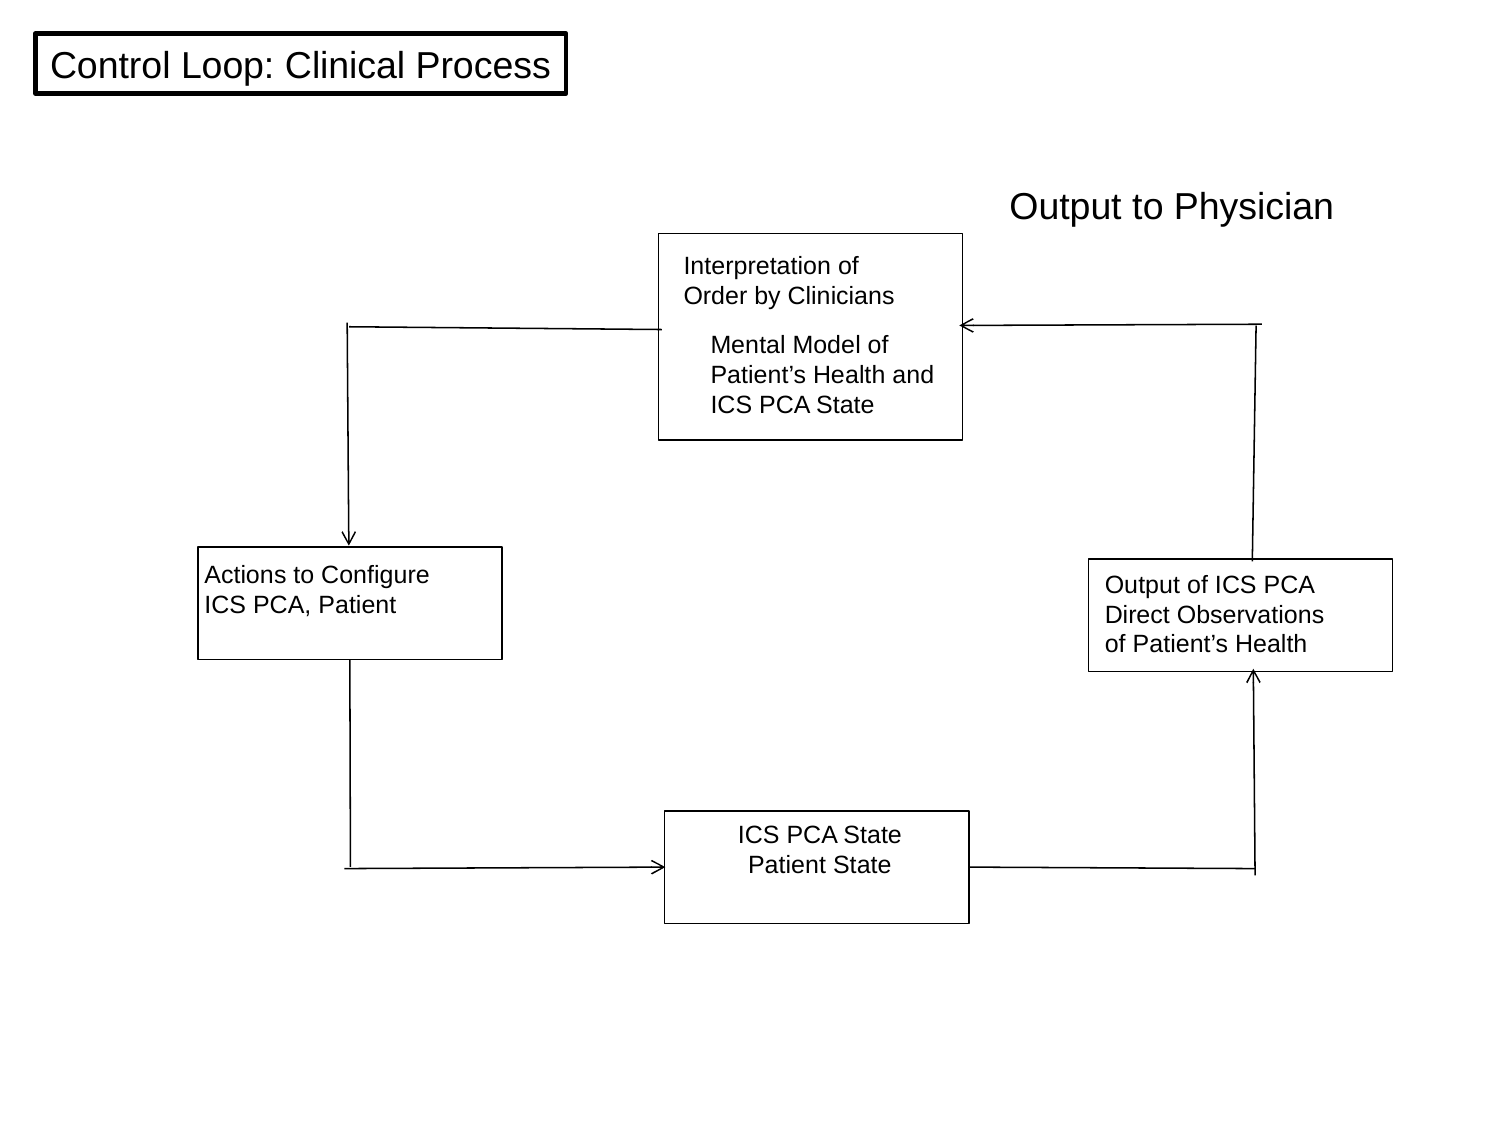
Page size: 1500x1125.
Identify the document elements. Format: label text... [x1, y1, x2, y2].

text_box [344, 659, 666, 869]
text_box Mental Model of Patient’s Health and ICS PCA State [695, 321, 953, 426]
text_box [197, 547, 502, 660]
text_box Output to Physician [994, 174, 1349, 235]
text_box Control Loop: Clinical Process [35, 33, 566, 94]
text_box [1008, 628, 1216, 916]
text_box [1221, 559, 1393, 672]
text_box Interpretation of Order by Clinicians [668, 241, 942, 317]
text_box [664, 810, 969, 924]
text_box [658, 233, 963, 441]
text_box Output of ICS PCA Direct Observations of Patient’s Health [1090, 560, 1357, 666]
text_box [392, 276, 617, 592]
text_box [959, 323, 1263, 562]
text_box ICS PCA State Patient State [723, 810, 918, 886]
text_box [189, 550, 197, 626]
